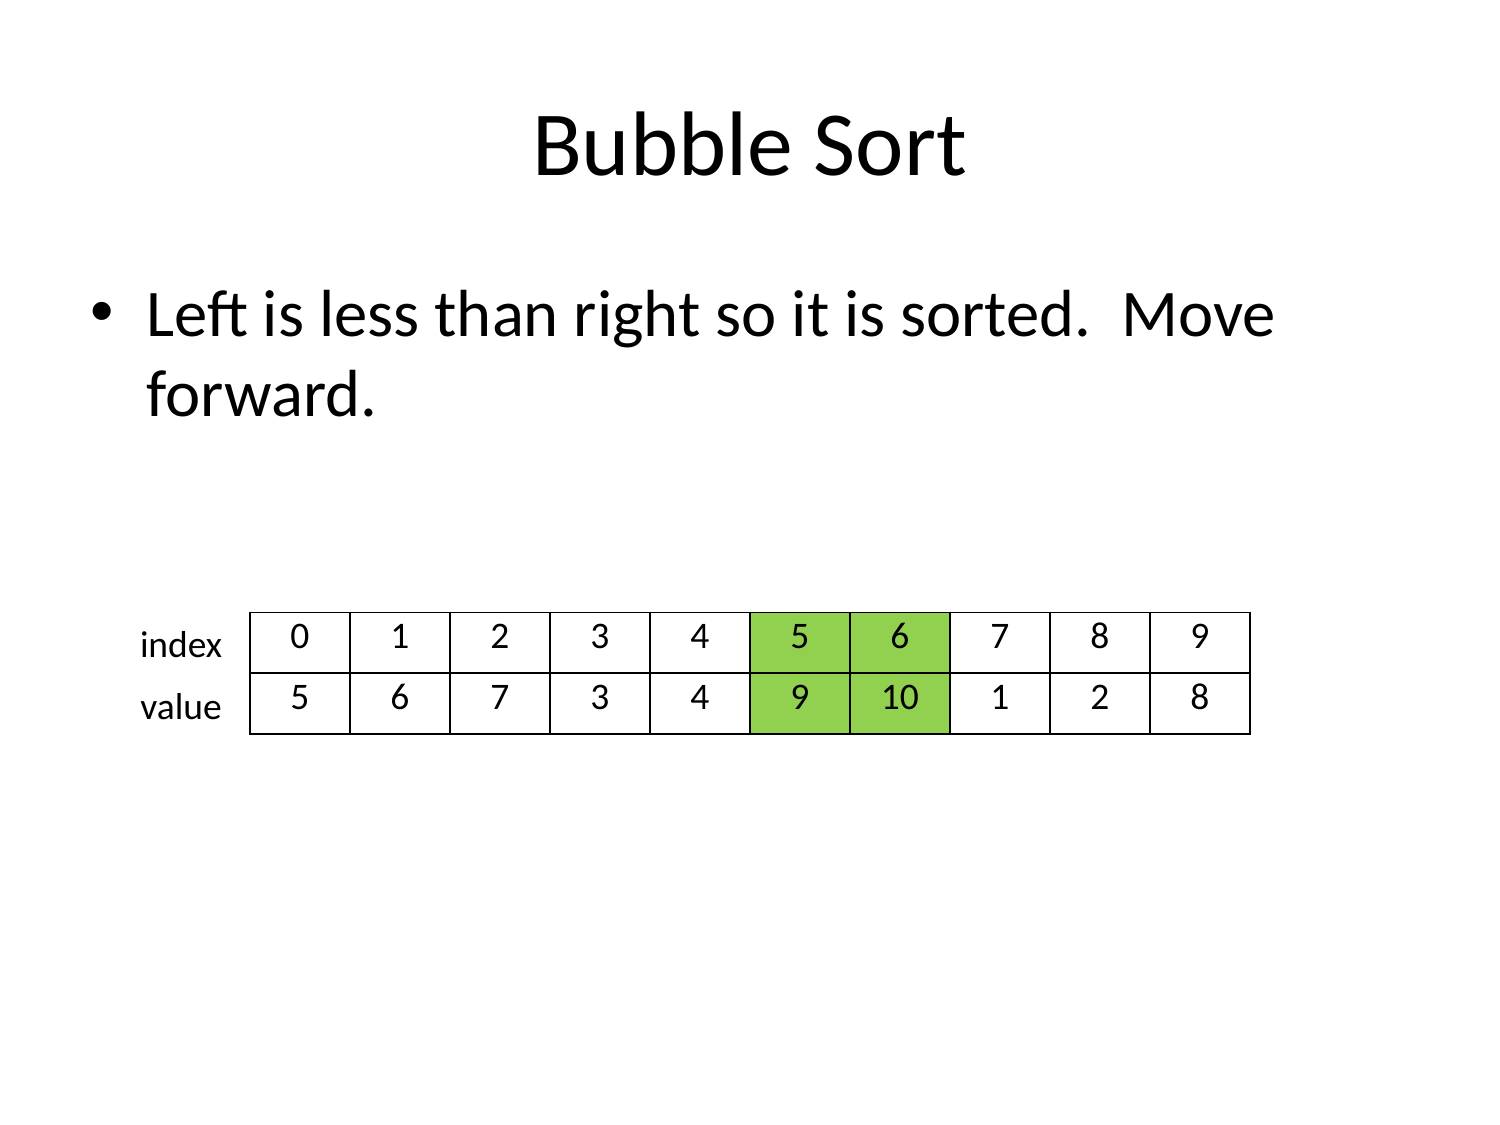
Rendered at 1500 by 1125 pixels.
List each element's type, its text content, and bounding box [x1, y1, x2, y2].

list Left is less than right so it is sorted. Move forward. [75, 262, 1425, 1005]
title Bubble Sort [75, 45, 1425, 233]
table_header 4 [651, 613, 749, 672]
table_header 2 [451, 613, 549, 672]
table_header 9 [1151, 613, 1249, 672]
table_cell 2 [1051, 674, 1149, 733]
text_box index [112, 612, 250, 673]
table_cell 7 [451, 674, 549, 733]
table_cell 4 [651, 674, 749, 733]
table_header 6 [851, 613, 949, 672]
text_box value [112, 674, 250, 735]
table_cell 8 [1151, 674, 1249, 733]
table_header 8 [1051, 613, 1149, 672]
table_cell 9 [751, 674, 849, 733]
table_header 5 [751, 613, 849, 672]
table_header 3 [551, 613, 649, 672]
table_cell 1 [951, 674, 1049, 733]
table_cell 6 [351, 674, 449, 733]
table_header 7 [951, 613, 1049, 672]
table_header 1 [351, 613, 449, 672]
table_cell 10 [851, 674, 949, 733]
table_header 0 [251, 613, 349, 672]
table_cell 3 [551, 674, 649, 733]
table_cell 5 [251, 674, 349, 733]
